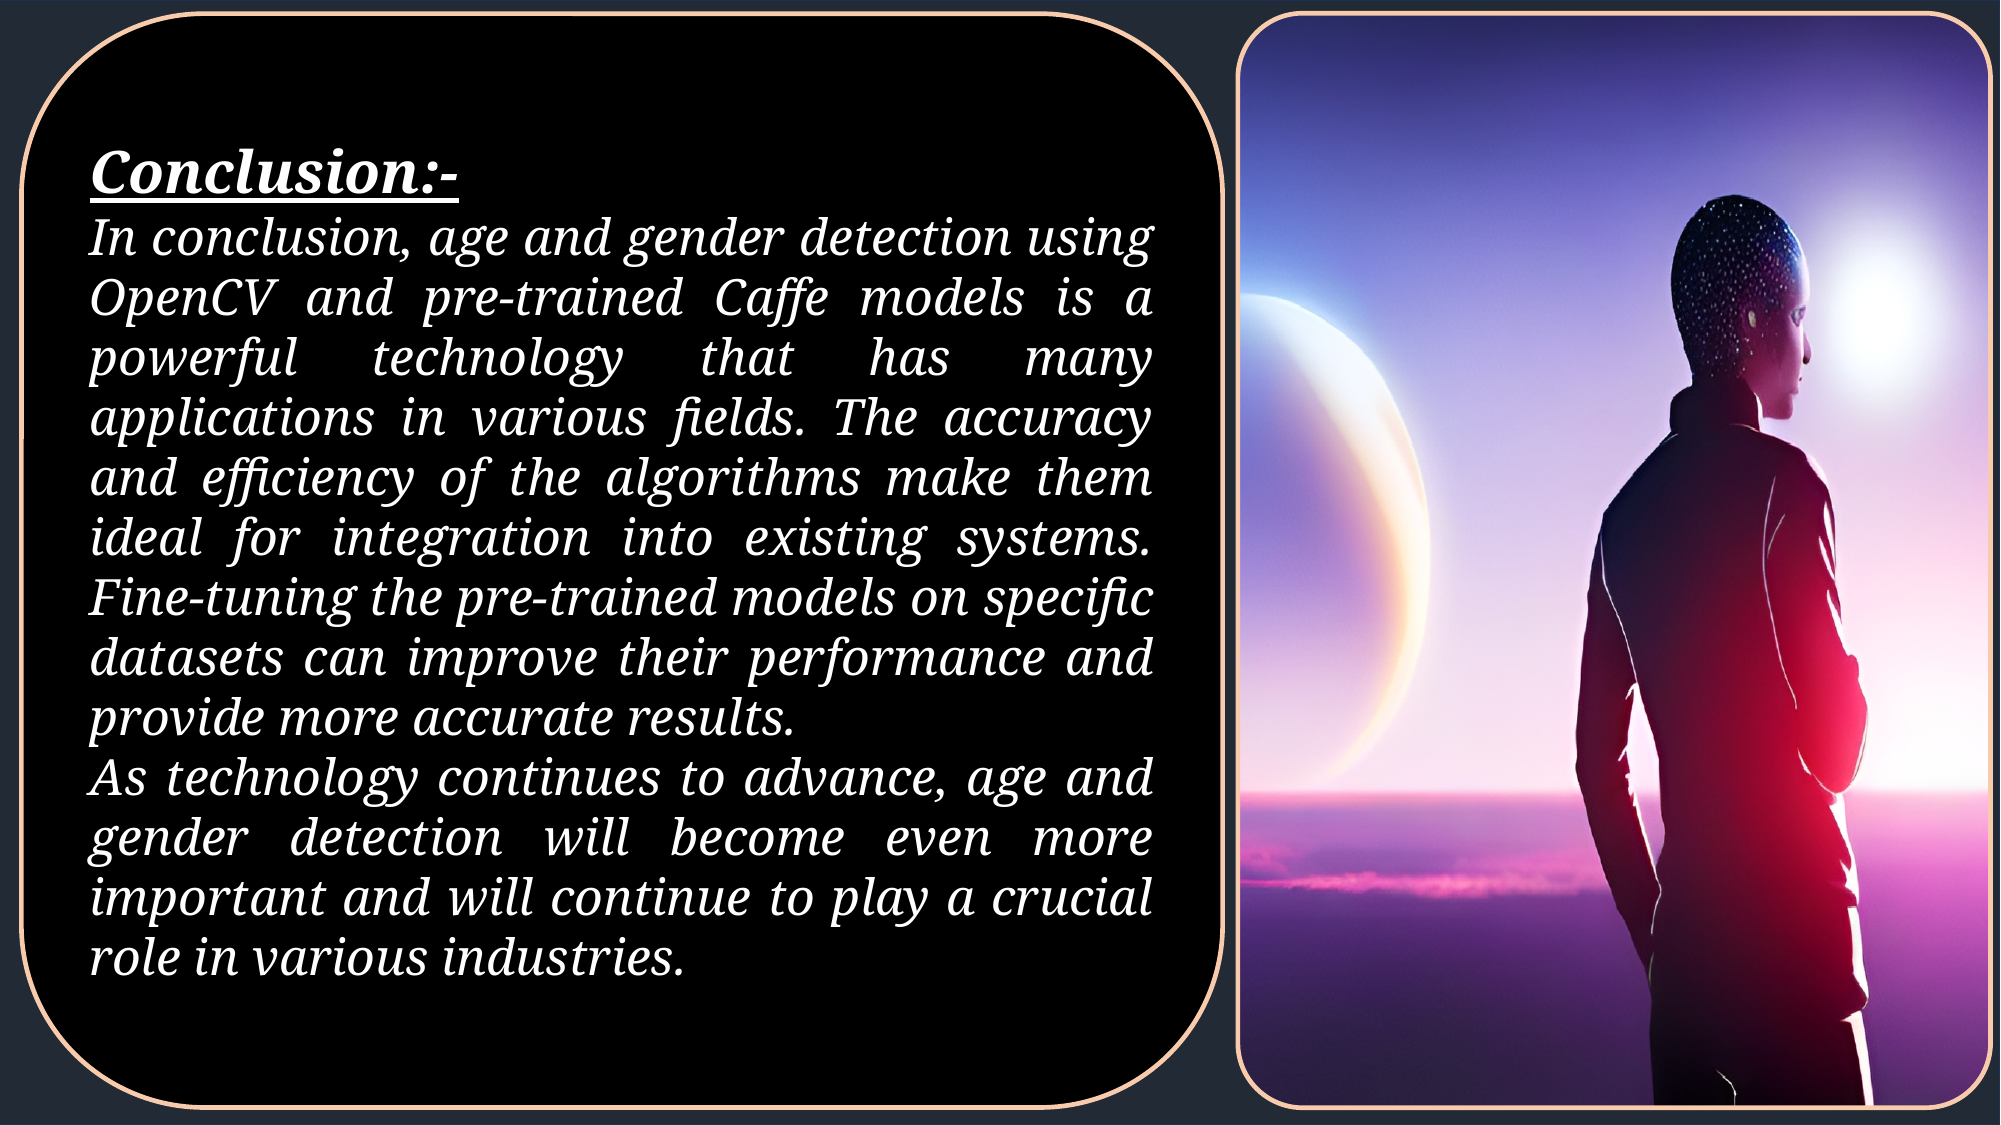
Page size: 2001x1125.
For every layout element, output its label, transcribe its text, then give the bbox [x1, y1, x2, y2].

picture [1237, 13, 1991, 1108]
text_box [0, 0, 2000, 1125]
text_box Conclusion:- In conclusion, age and gender detection using OpenCV and pre-trained Caffe models is a powerful technology that has many applications in various fields. The accuracy and efficiency of the algorithms make them ideal for integration into existing systems. Fine-tuning the pre-trained models on specific datasets can improve their performance and provide more accurate results. As technology continues to advance, age and gender detection will become even more important and will continue to play a crucial role in various industries. [20, 12, 1224, 1109]
